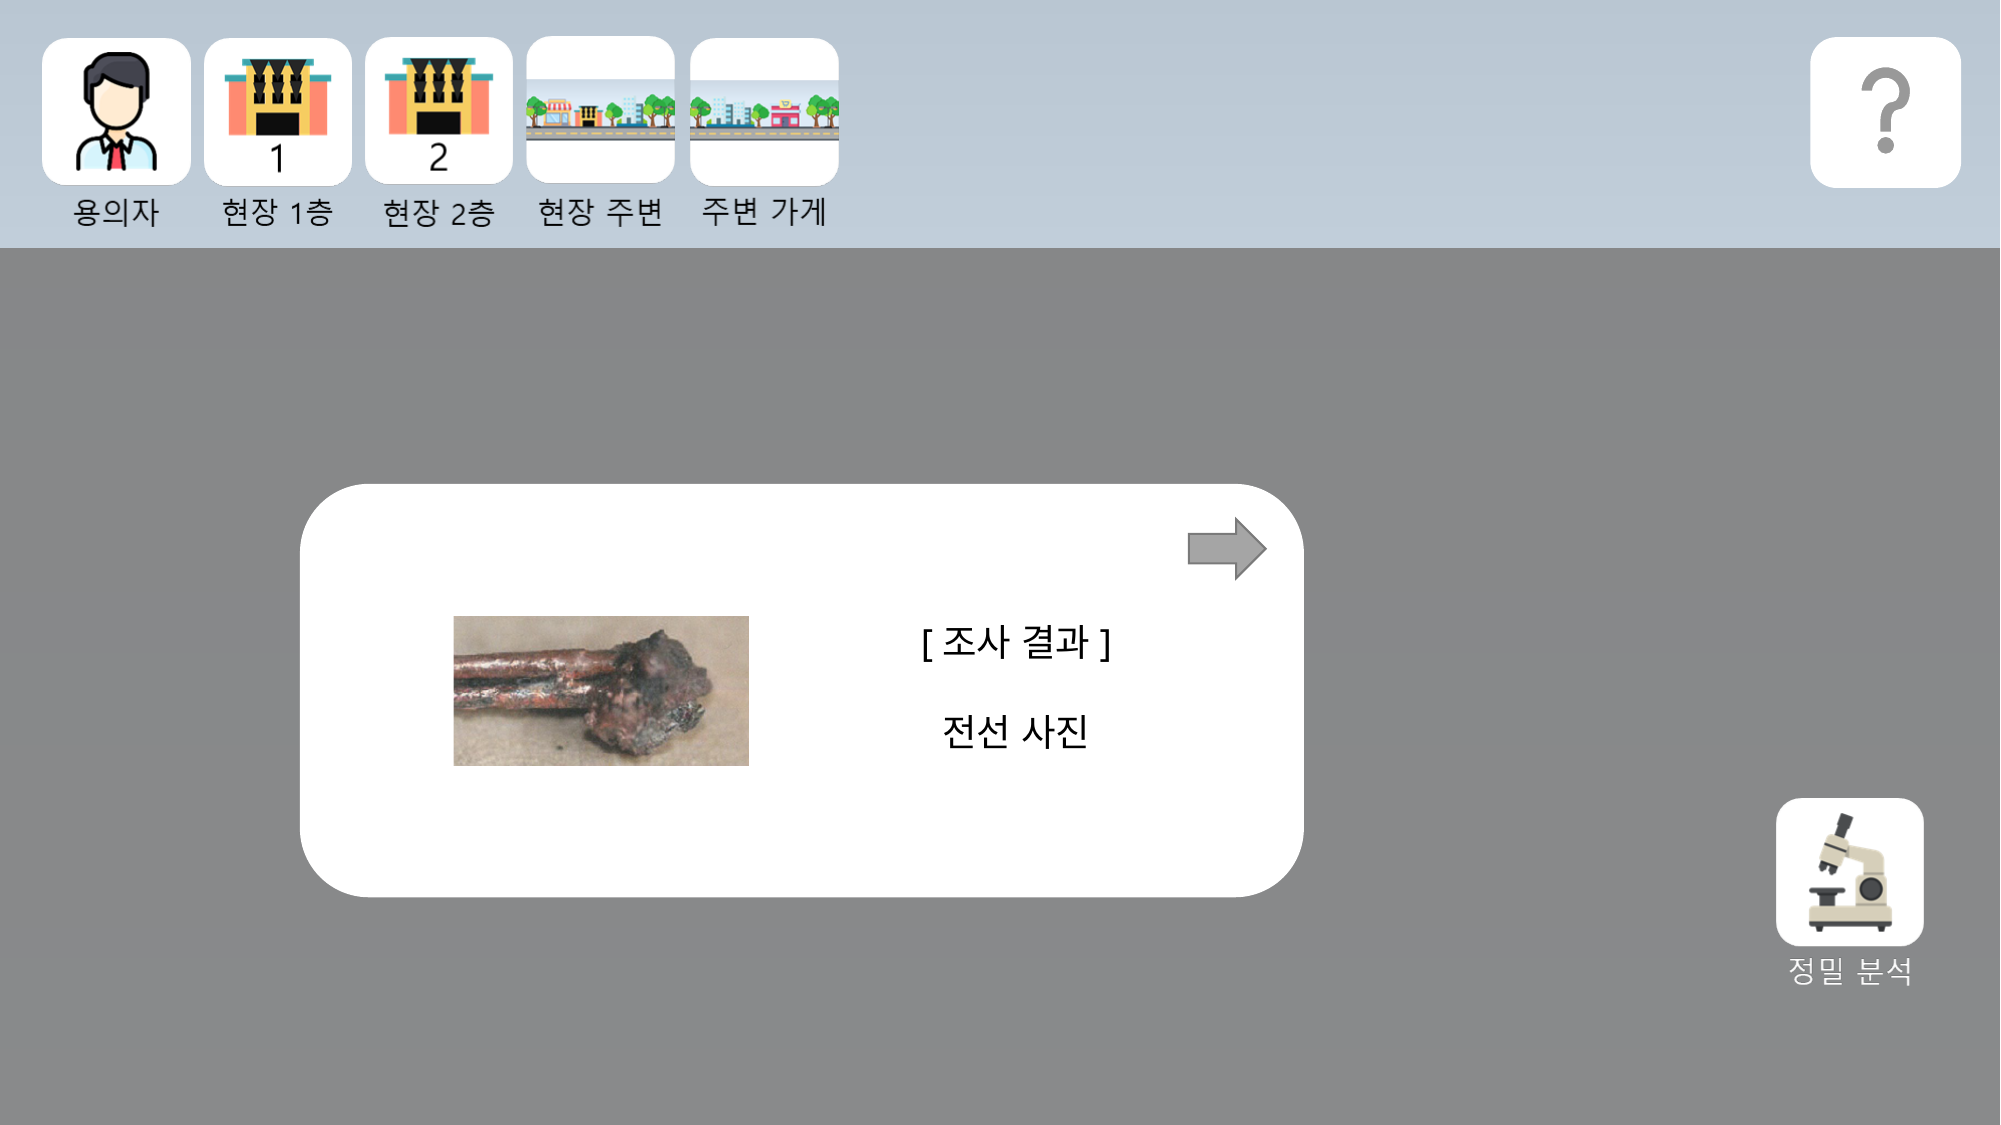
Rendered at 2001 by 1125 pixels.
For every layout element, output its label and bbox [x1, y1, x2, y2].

picture [526, 36, 677, 248]
text_box [1811, 38, 1960, 187]
picture [1769, 798, 1932, 1007]
picture [364, 37, 514, 249]
text_box [0, 0, 2000, 247]
picture [453, 616, 749, 766]
text_box [299, 483, 1344, 898]
picture [42, 38, 191, 248]
picture [689, 38, 841, 247]
picture [202, 38, 353, 248]
text_box [0, 247, 2000, 1125]
